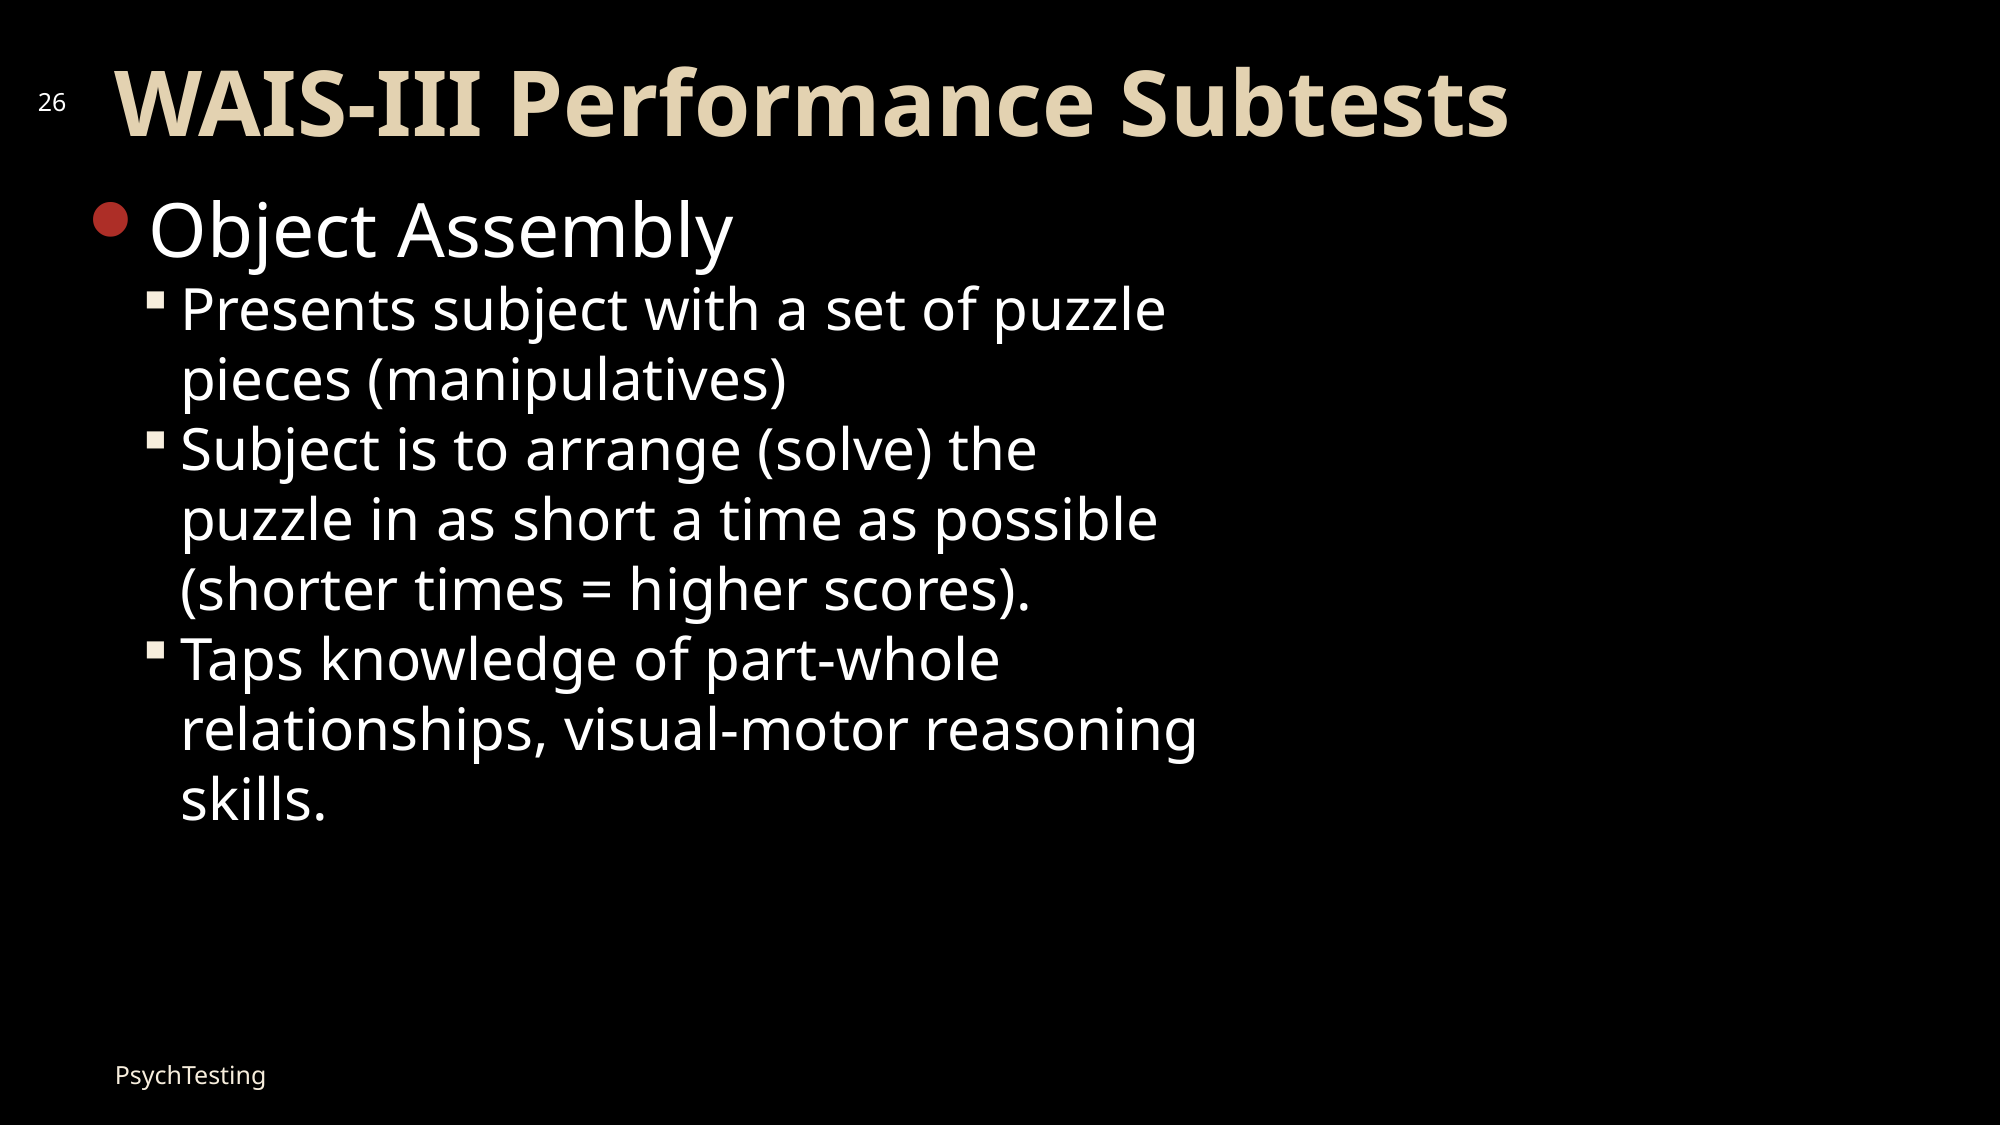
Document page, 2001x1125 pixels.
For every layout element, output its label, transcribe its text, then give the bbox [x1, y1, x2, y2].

slide_number 26 [18, 50, 82, 129]
title WAIS-III Performance Subtests [99, 37, 1950, 163]
footer PsychTesting [99, 1048, 480, 1101]
list Object Assembly Presents subject with a set of puzzle pieces (manipulatives) Subject is to arrange (solve) the puzzle in as short a time as possible (shorter times = higher scores). Taps knowledge of part-whole relationships, visual-motor reasoning skills. [81, 174, 1225, 993]
